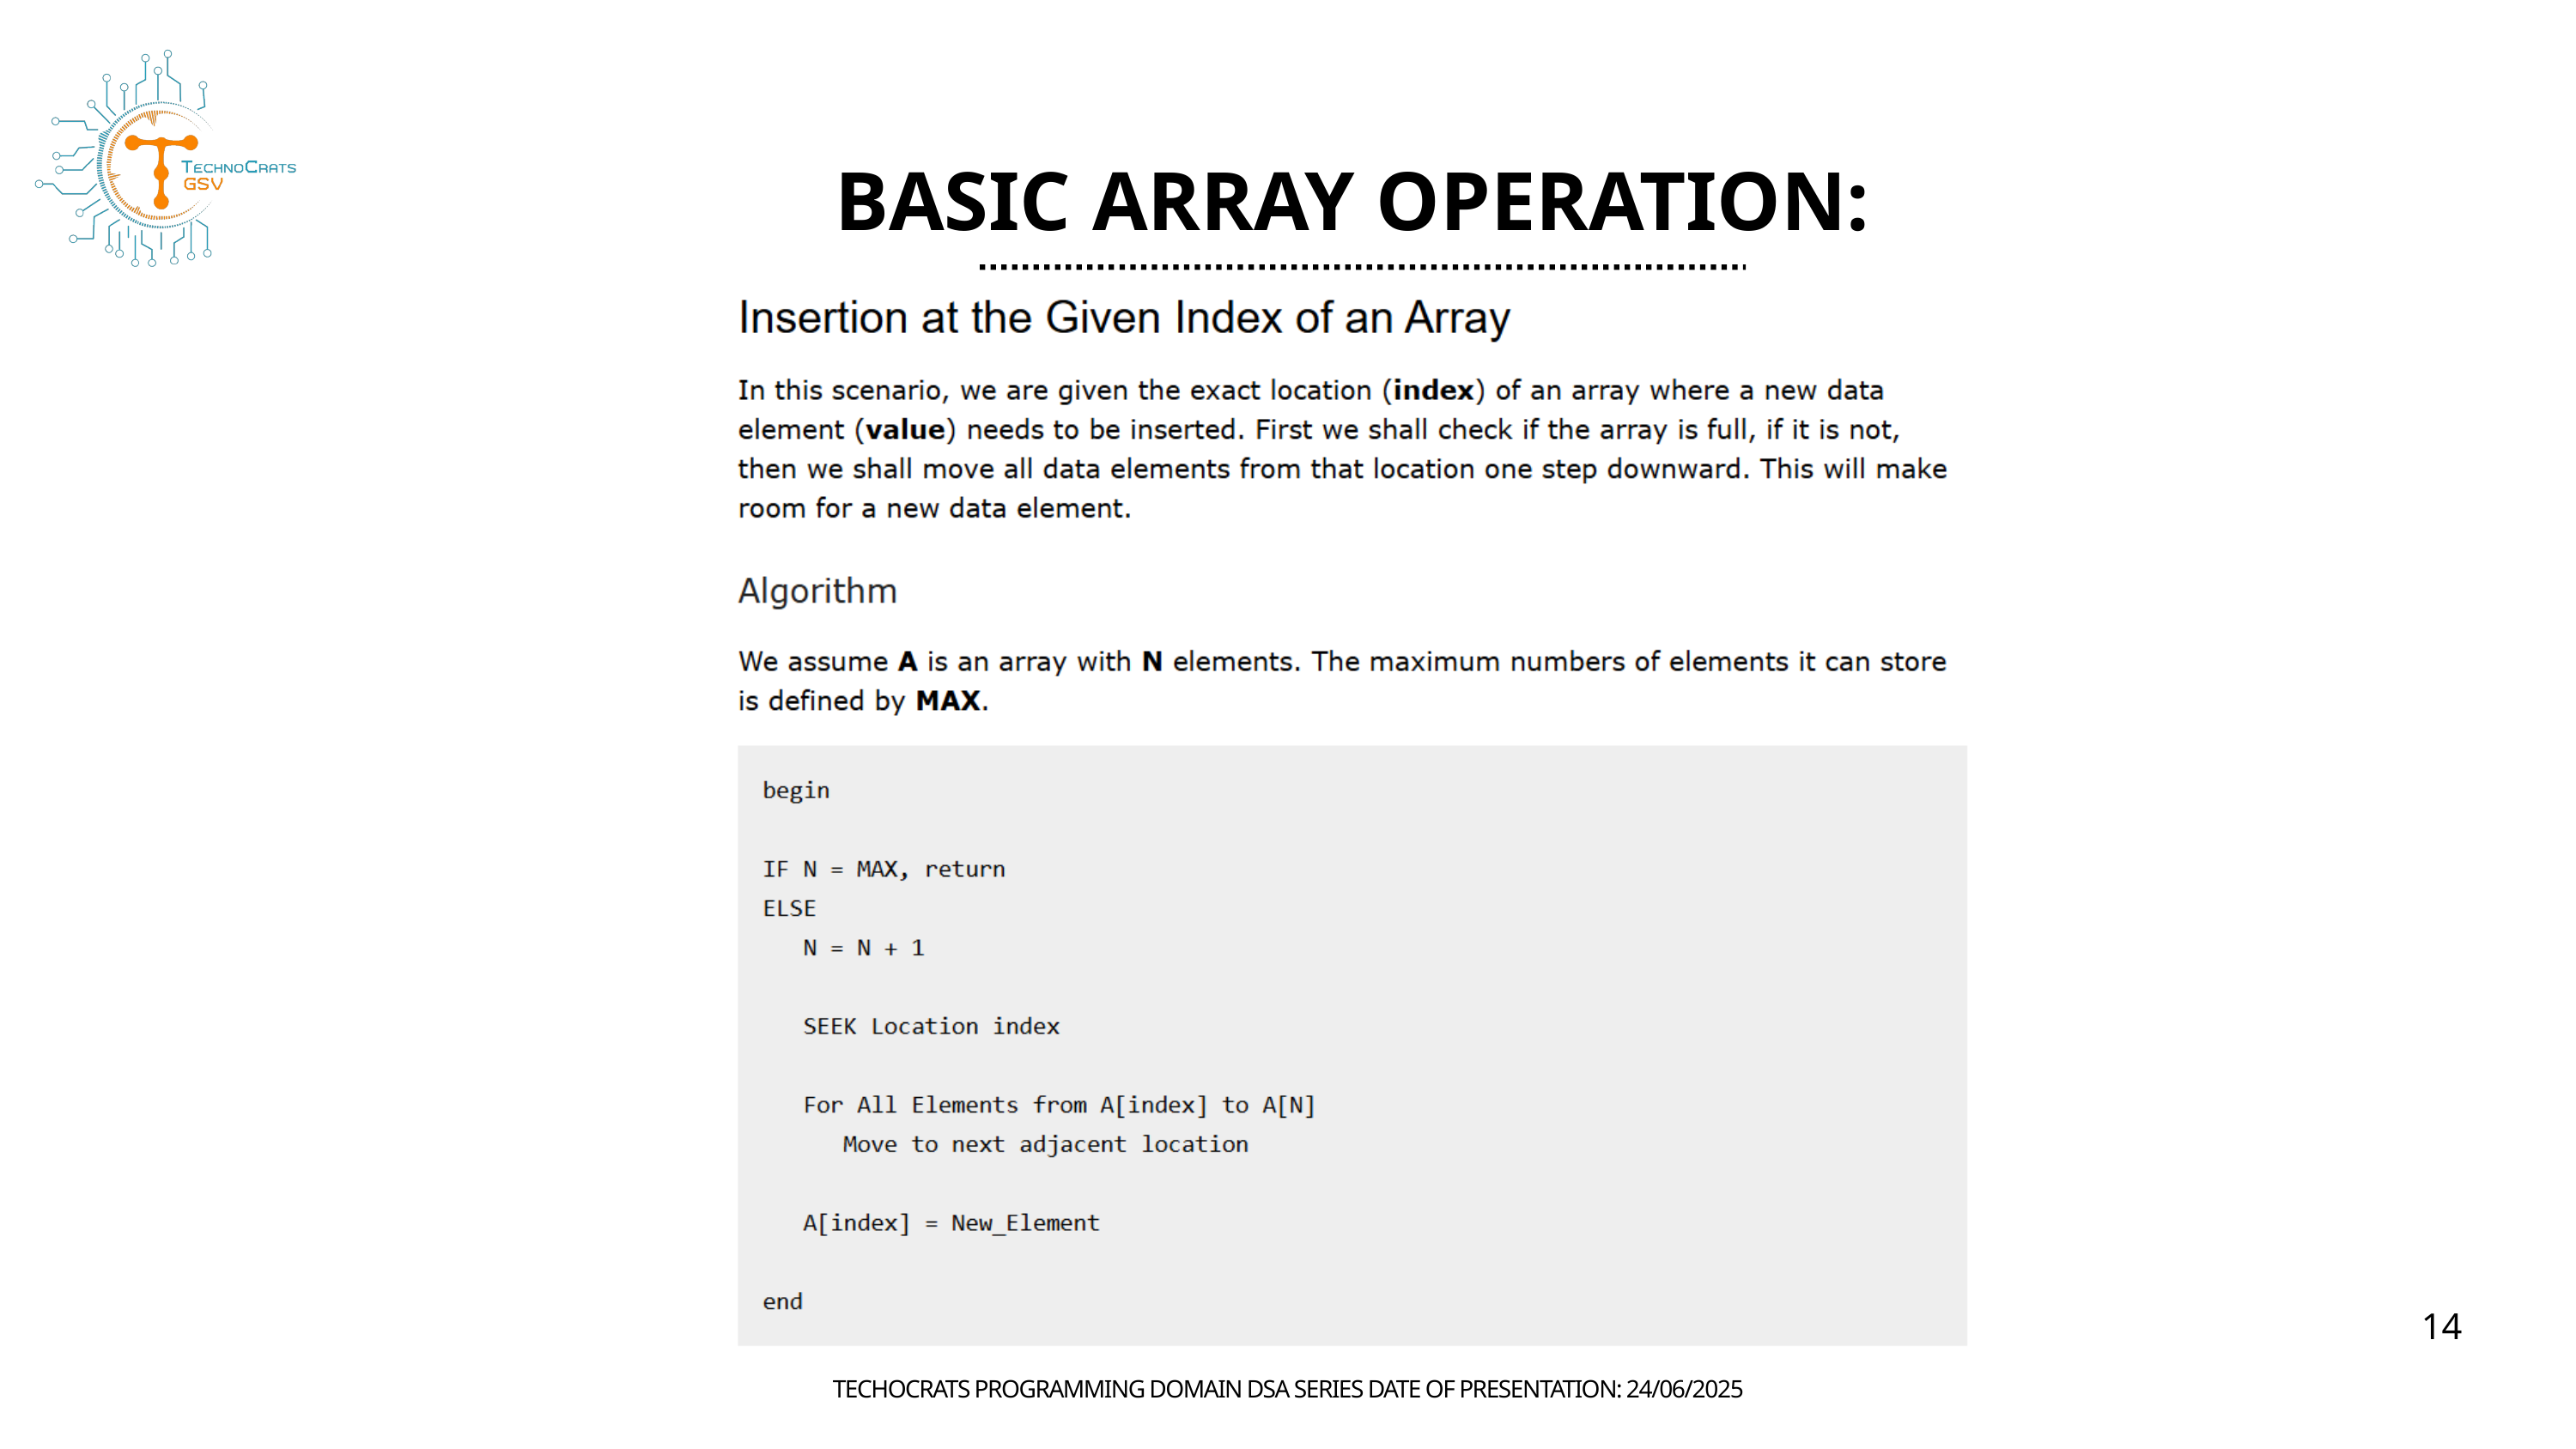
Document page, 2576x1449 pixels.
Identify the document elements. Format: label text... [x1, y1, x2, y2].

text_box BASIC ARRAY OPERATION: [832, 134, 1873, 247]
text_box [729, 288, 1977, 1388]
text_box [0, 0, 331, 330]
text_box 14 [2421, 1296, 2463, 1348]
text_box TECHOCRATS PROGRAMMING DOMAIN DSA SERIES DATE OF PRESENTATION: 24/06/2025 [829, 1372, 1747, 1404]
